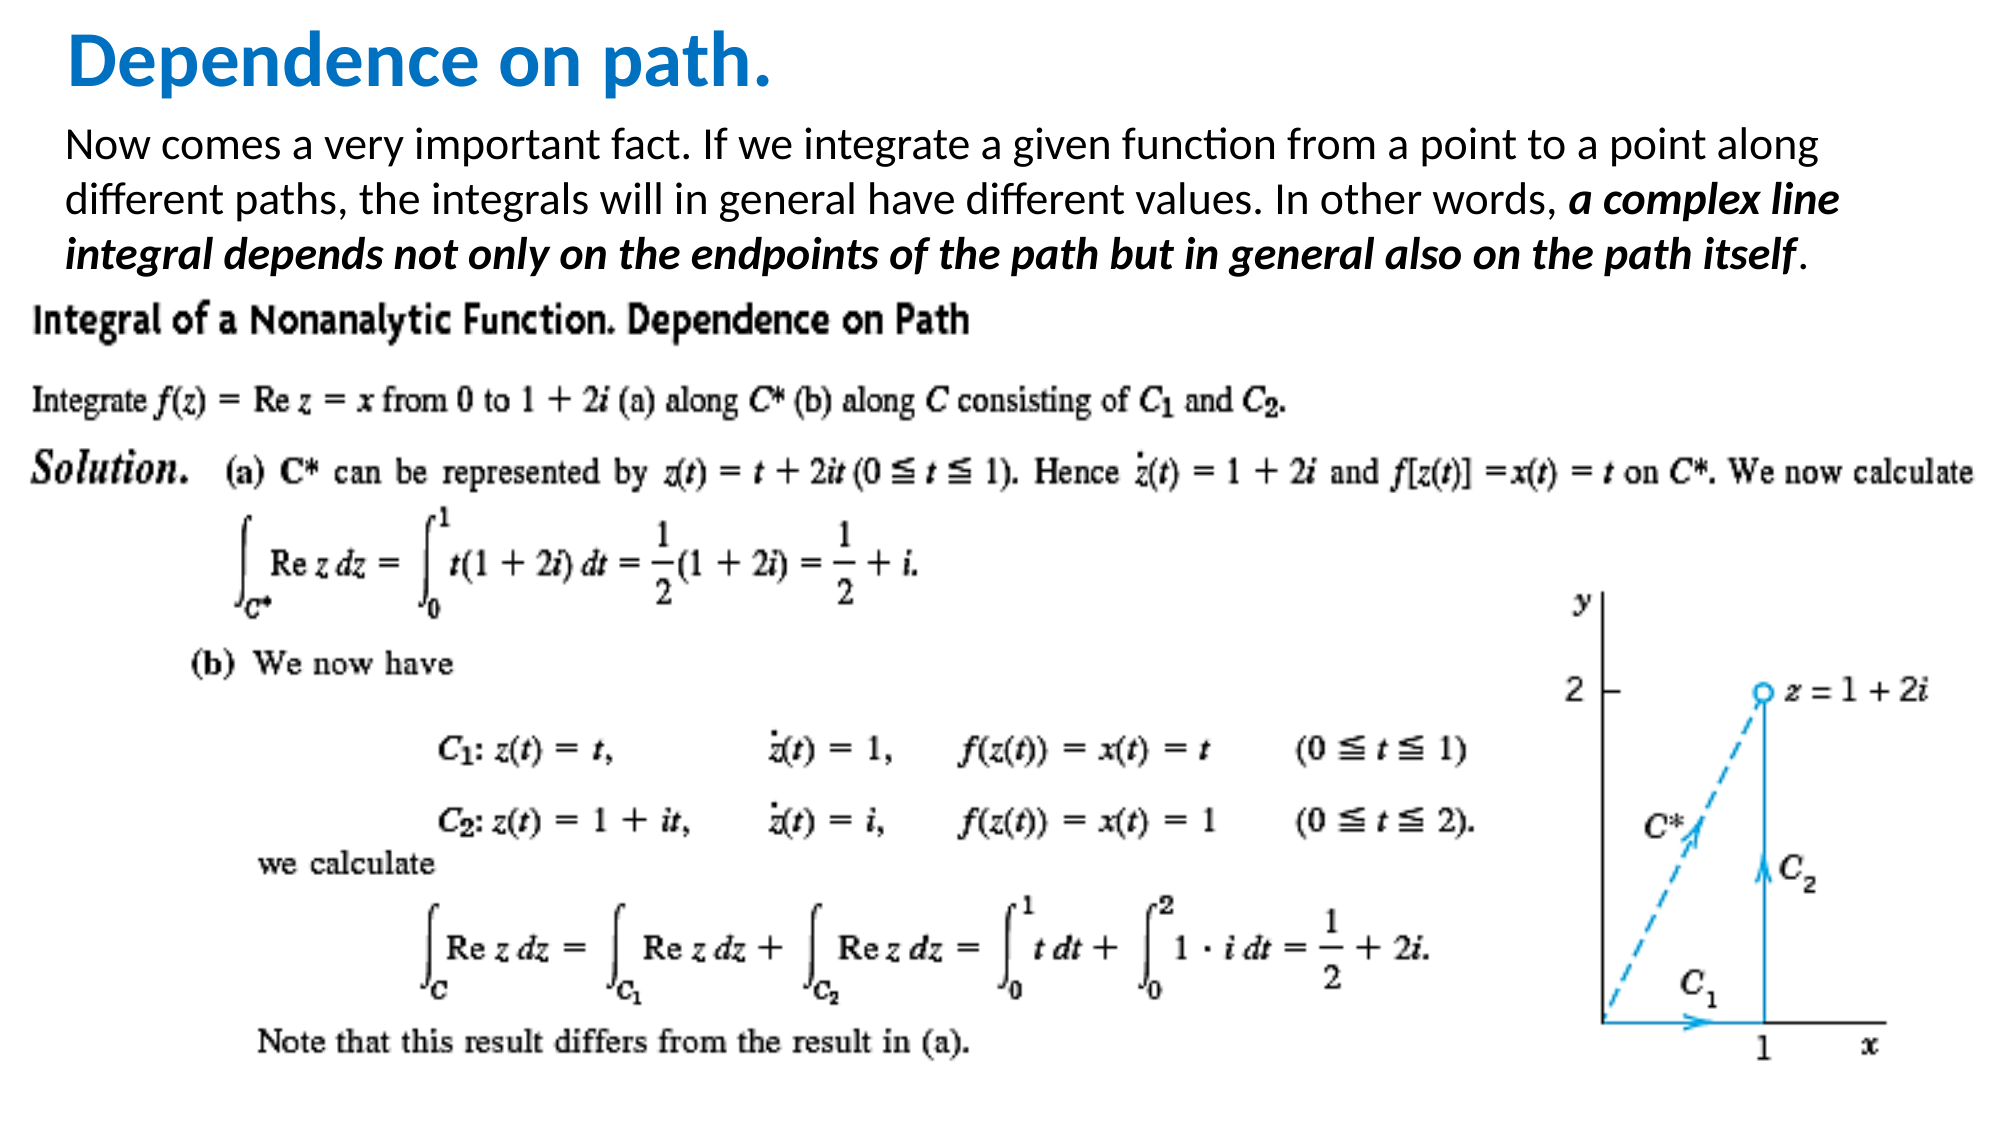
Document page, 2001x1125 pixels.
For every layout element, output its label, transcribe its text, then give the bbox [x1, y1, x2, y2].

text_box Dependence on path. [52, 0, 790, 110]
text_box Now comes a very important fact. If we integrate a given function from a point to a point along different paths, the integrals will in general have different values. In other words, a complex line integral depends not only on the endpoints of the path but in general also on the path itself. [50, 105, 1975, 286]
picture [174, 638, 1493, 1065]
picture [24, 289, 2000, 1069]
